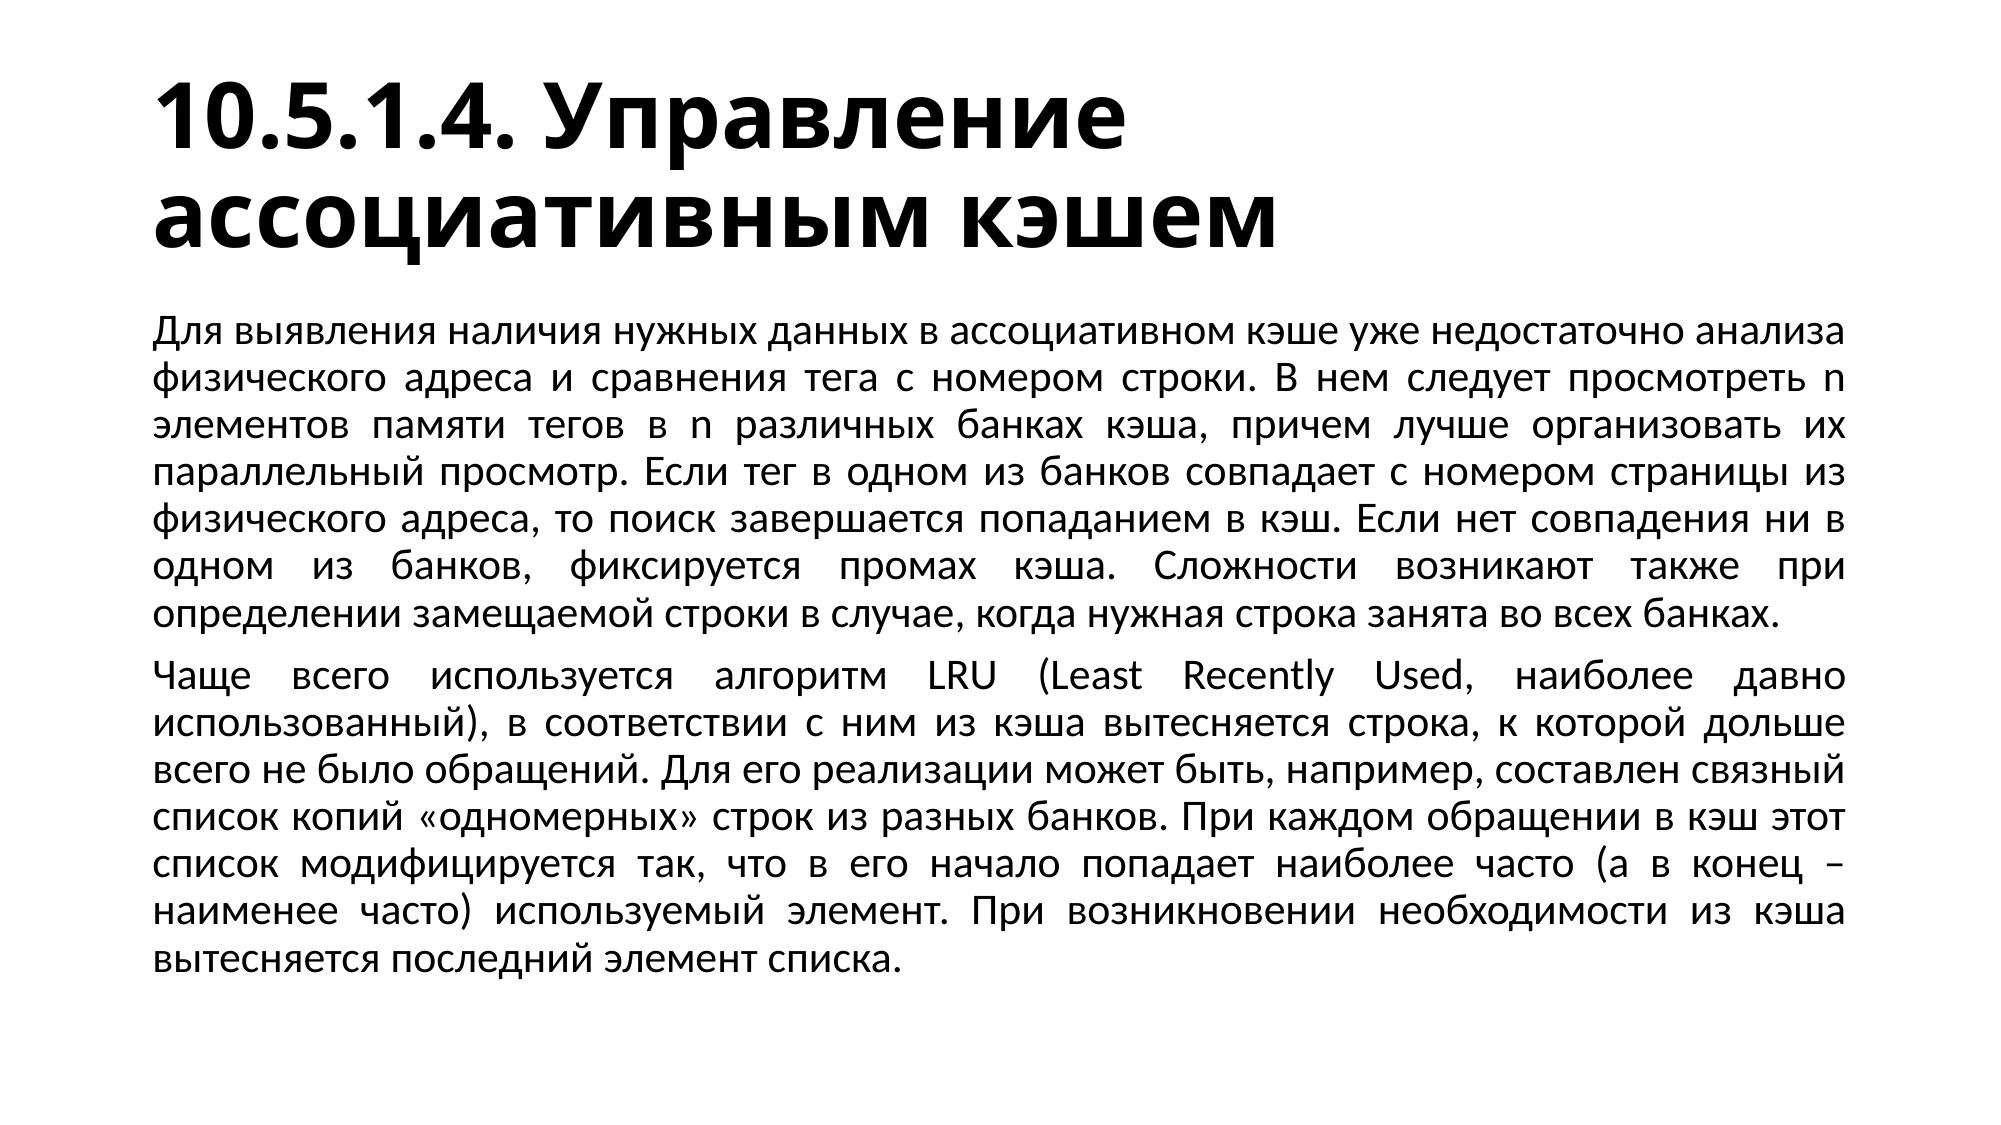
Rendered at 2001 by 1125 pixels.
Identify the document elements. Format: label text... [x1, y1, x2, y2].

title 10.5.1.4. Управление ассоциативным кэшем [137, 59, 1863, 278]
list Для выявления наличия нужных данных в ассоциативном кэше уже недостаточно анализа физического адреса и сравнения тега с номером строки. В нем следует просмотреть n элементов памяти тегов в n различных банках кэша, причем лучше организовать их параллельный просмотр. Если тег в одном из банков совпадает с номером страницы из физического адреса, то поиск завершается попаданием в кэш. Если нет совпадения ни в одном из банков, фиксируется промах кэша. Сложности возникают также при определении замещаемой строки в случае, когда нужная строка занята во всех банках. Чаще всего используется алгоритм LRU (Least Recently Used, наиболее давно использованный), в соответствии с ним из кэша вытесняется строка, к которой дольше всего не было обращений. Для его реализации может быть, например, составлен связный список копий «одномерных» строк из разных банков. При каждом обращении в кэш этот список модифицируется так, что в его начало попадает наиболее часто (а в конец – наименее часто) используемый элемент. При возникновении необходимости из кэша вытесняется последний элемент списка. [137, 299, 1863, 1014]
